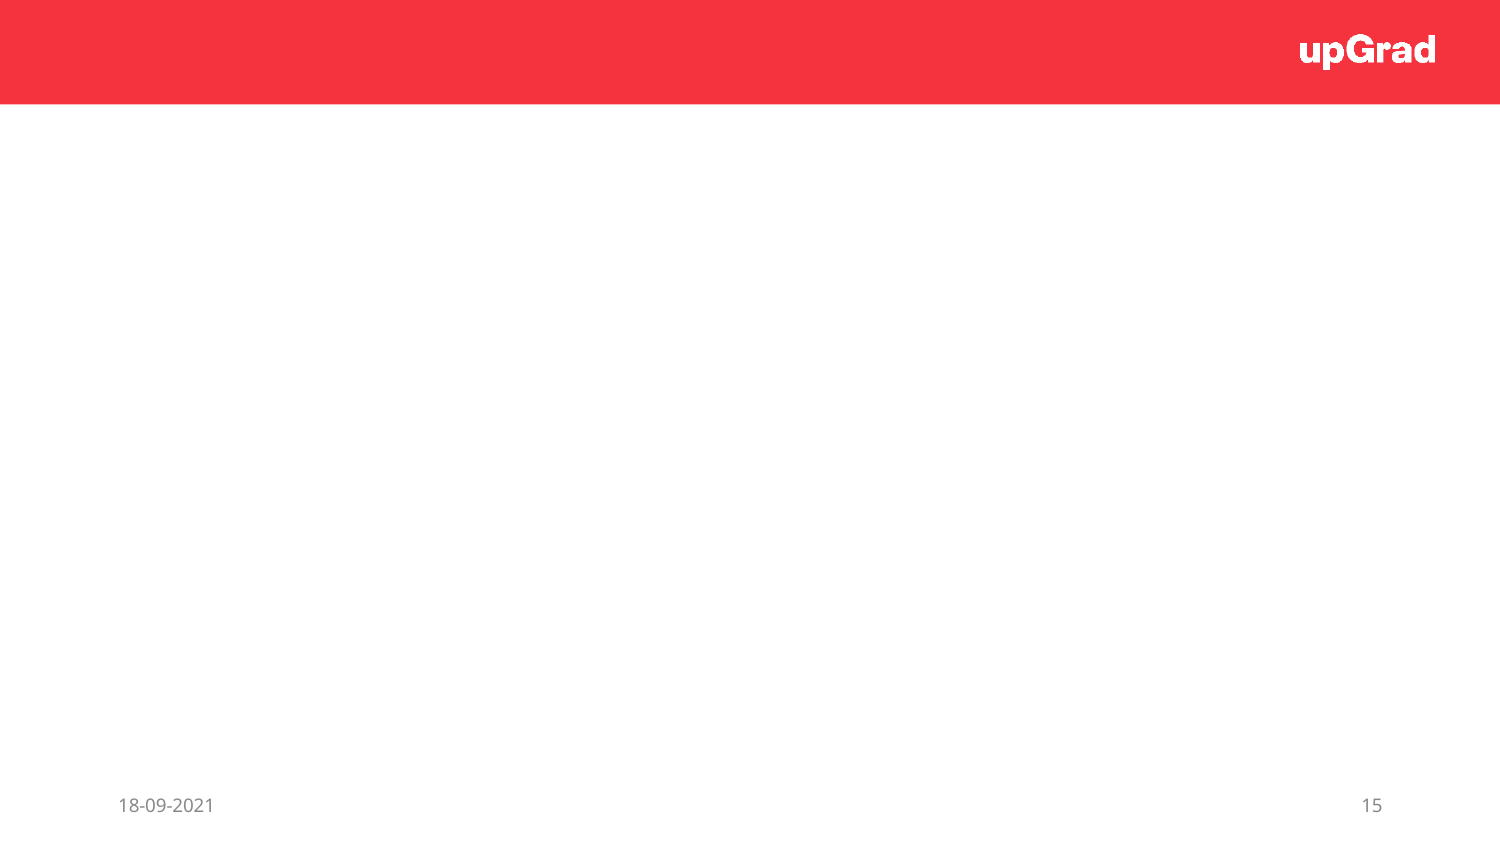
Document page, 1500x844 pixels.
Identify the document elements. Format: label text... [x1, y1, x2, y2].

slide_number 15 [1355, 791, 1391, 844]
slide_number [116, 791, 216, 844]
picture [1300, 34, 1435, 70]
